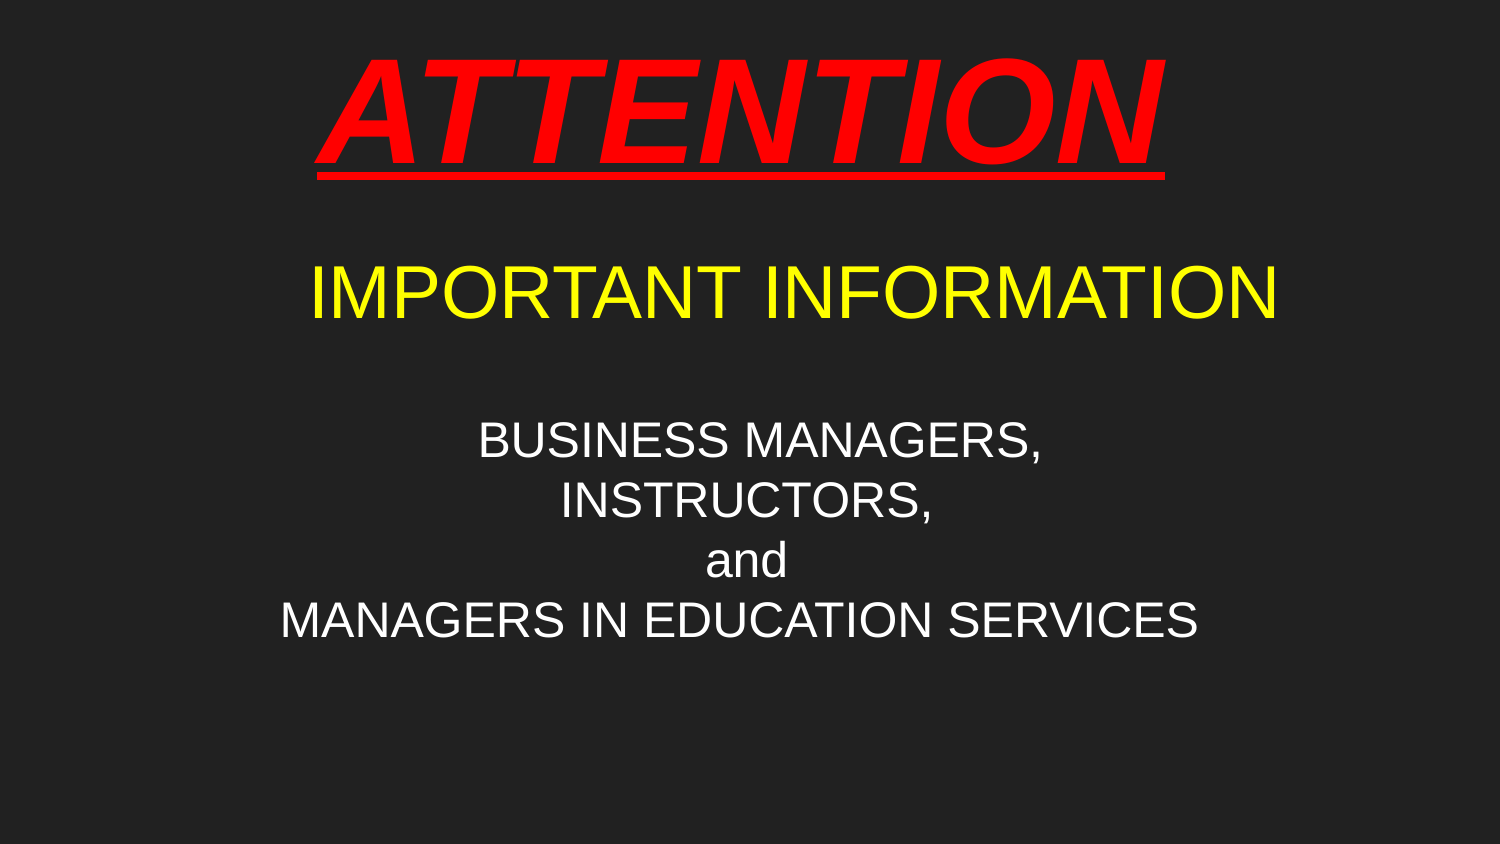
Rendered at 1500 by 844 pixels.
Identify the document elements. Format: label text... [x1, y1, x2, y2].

subtitle IMPORTANT INFORMATION [21, 228, 1479, 422]
title ATTENTION [42, 45, 1441, 209]
text_box BUSINESS MANAGERS, INSTRUCTORS, and MANAGERS IN EDUCATION SERVICES [47, 372, 1446, 682]
